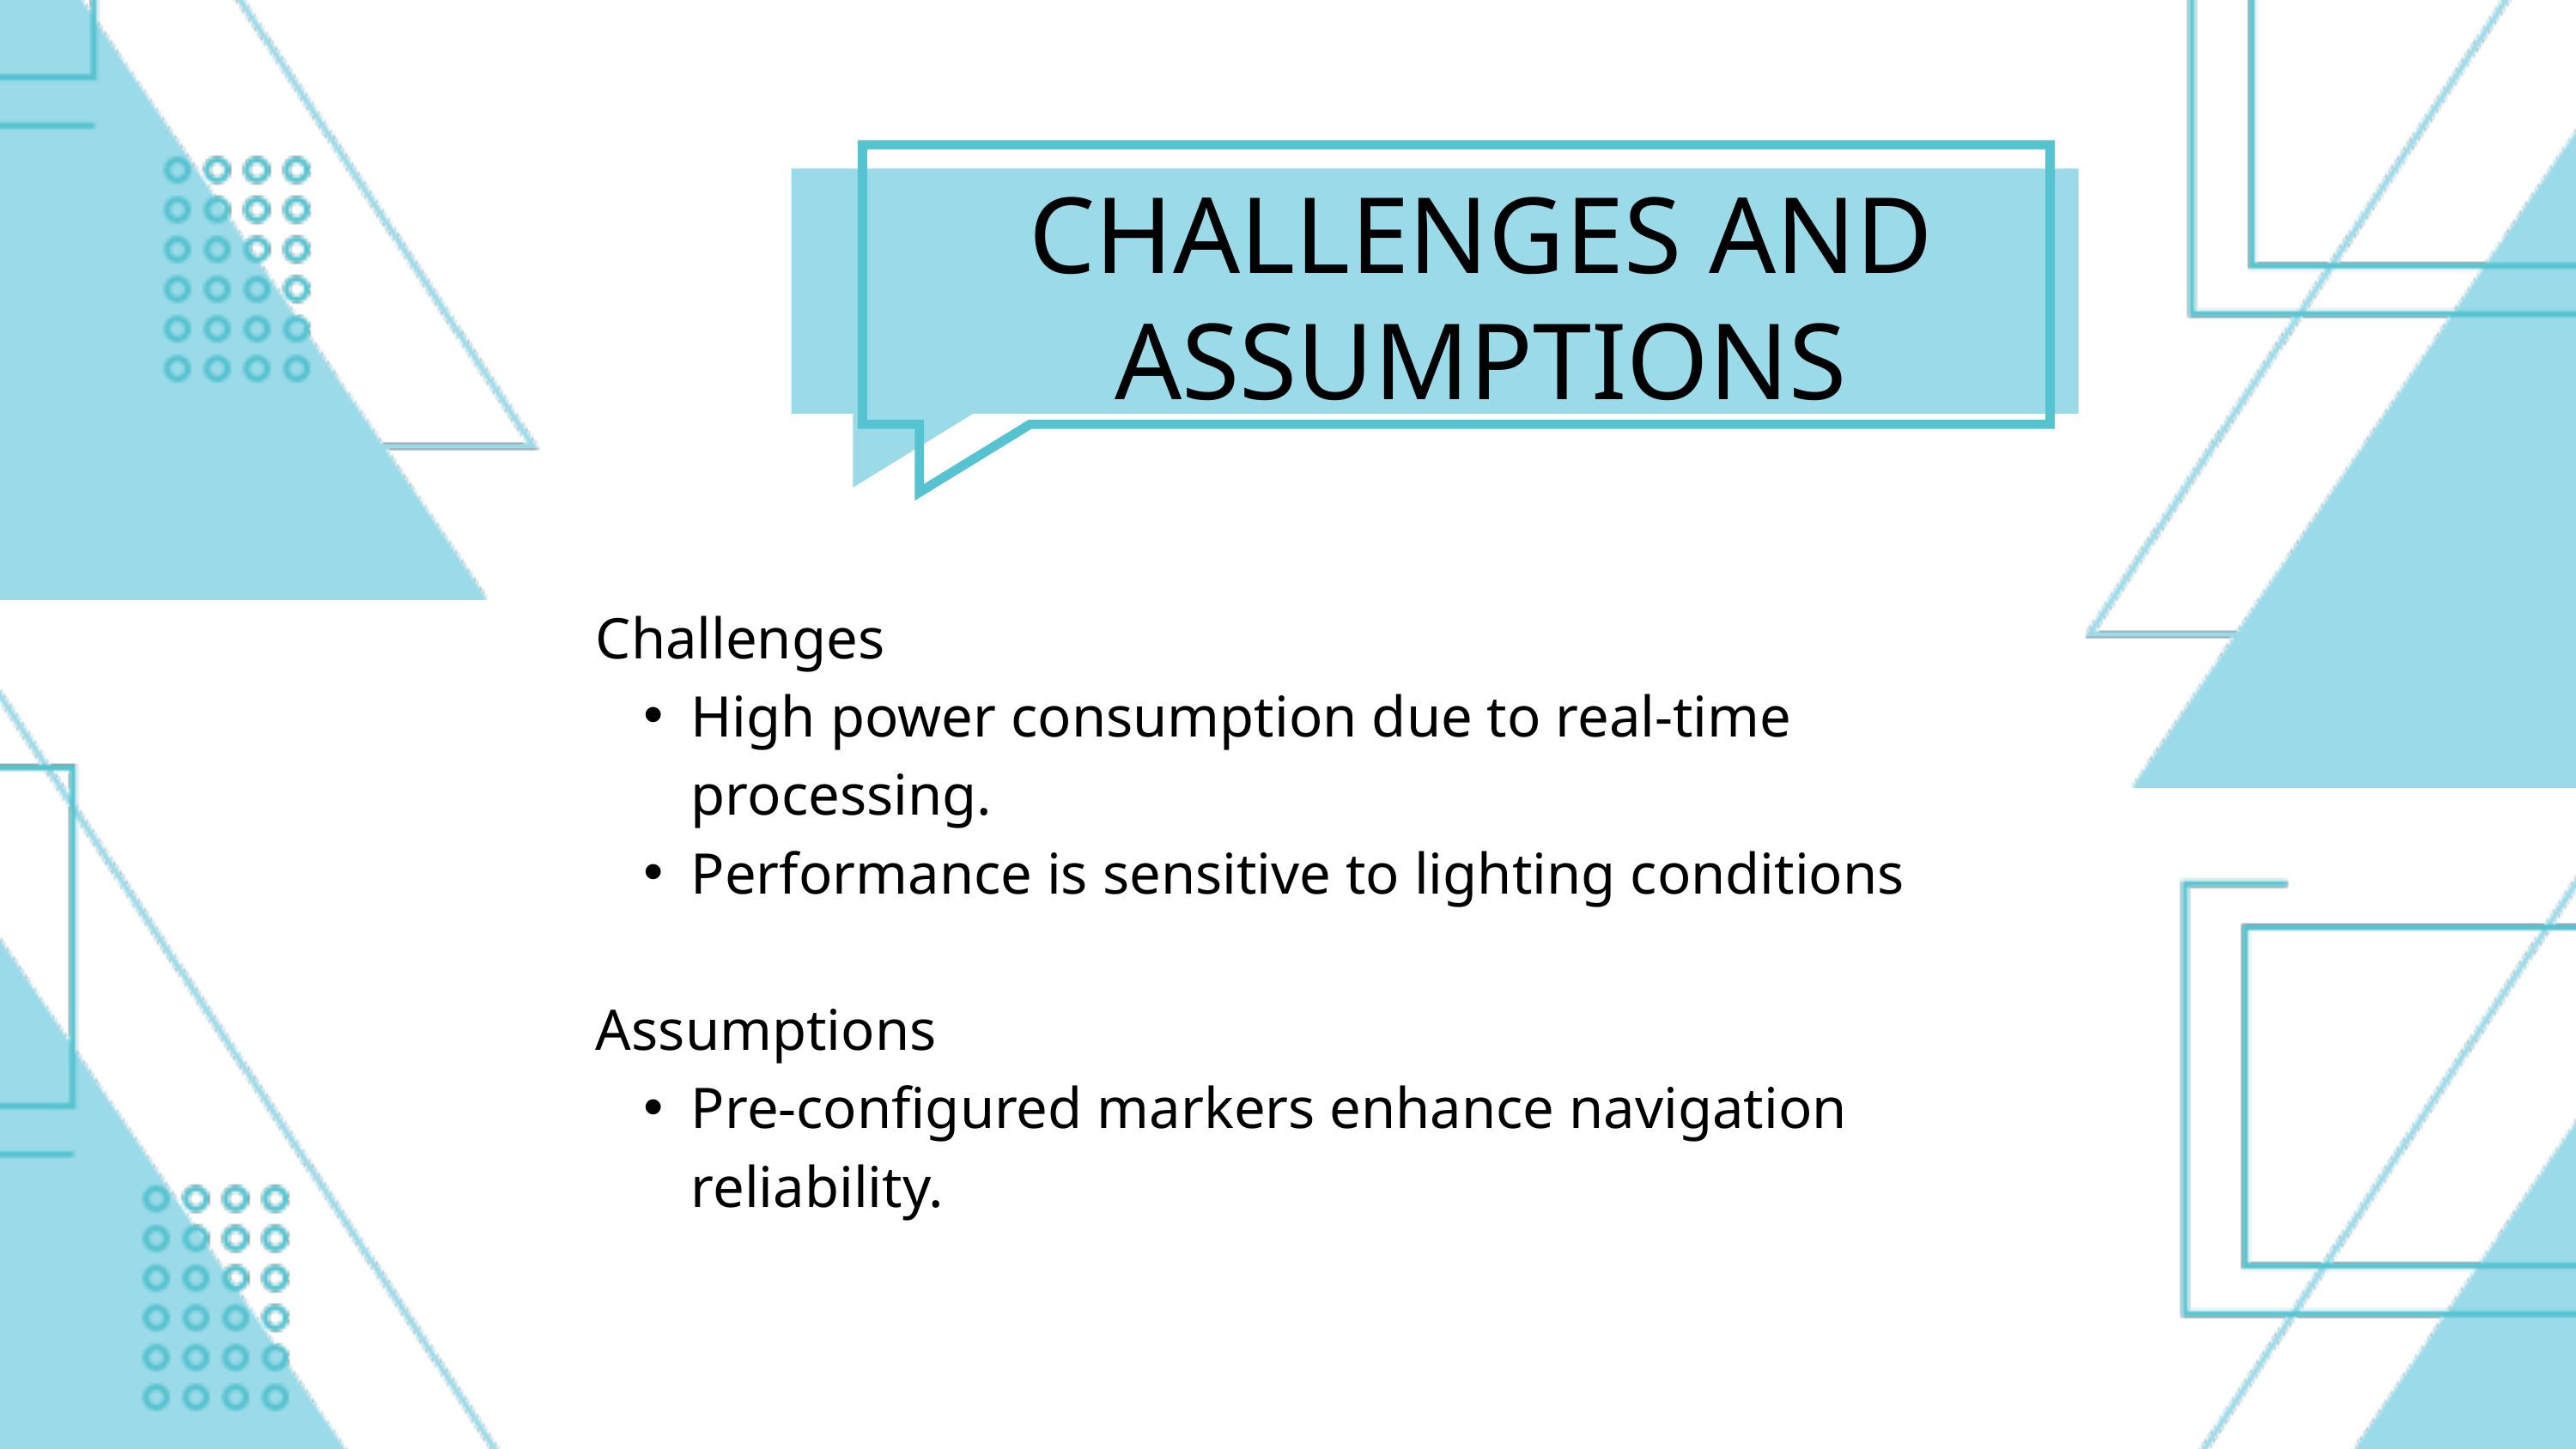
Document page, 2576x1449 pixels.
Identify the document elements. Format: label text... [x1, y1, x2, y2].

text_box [862, 144, 2050, 493]
text_box [0, 0, 540, 600]
text_box [0, 689, 519, 1449]
text_box CHALLENGES AND ASSUMPTIONS [876, 168, 2086, 548]
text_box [791, 168, 858, 488]
text_box [2078, 849, 2576, 1449]
text_box [2085, 0, 2576, 788]
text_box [2054, 168, 2079, 488]
text_box Challenges High power consumption due to real-time processing. Performance is sensitive to lighting conditions Assumptions Pre-configured markers enhance navigation reliability. [596, 591, 2063, 1297]
